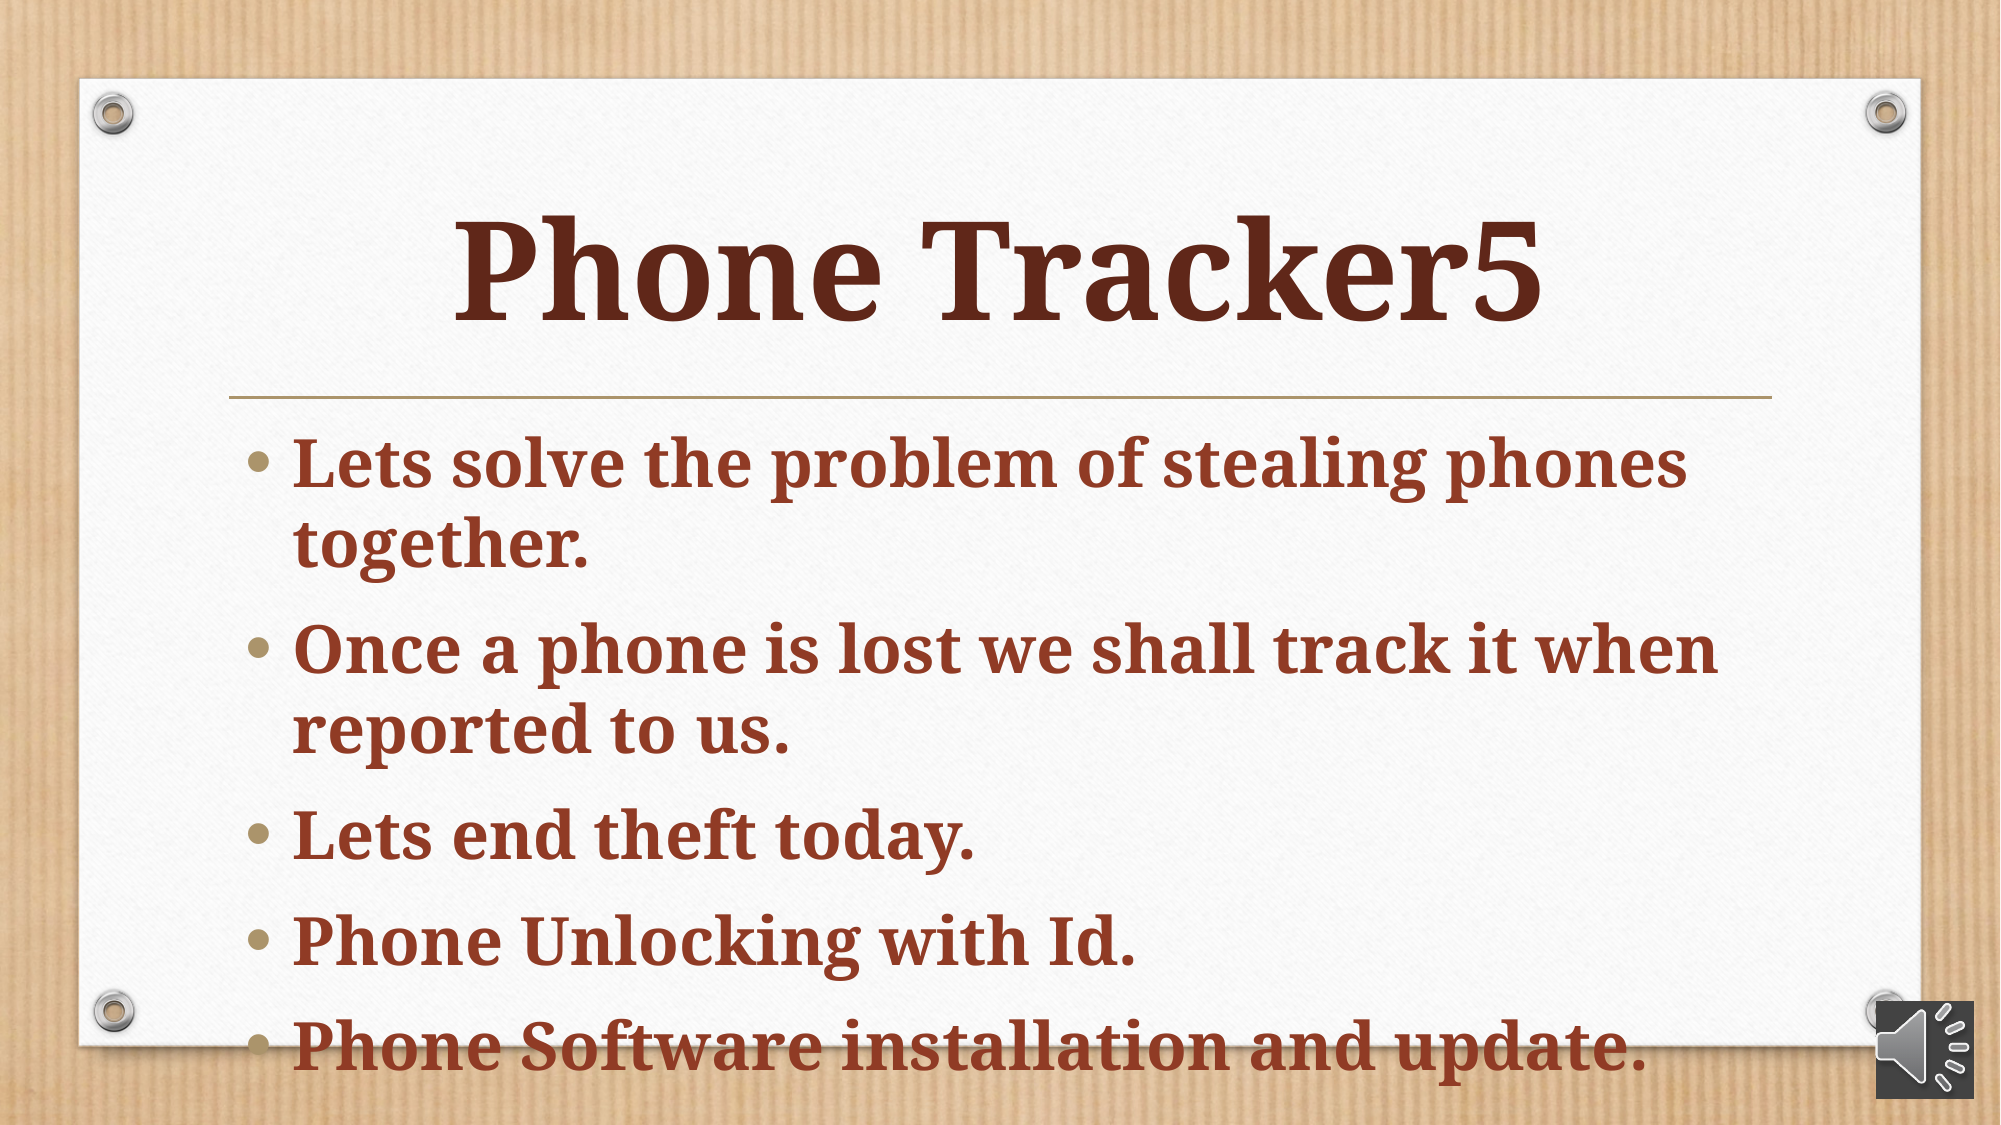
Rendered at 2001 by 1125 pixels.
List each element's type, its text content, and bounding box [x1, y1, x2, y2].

picture [0, 0, 2001, 1125]
list Lets solve the problem of stealing phones together. Once a phone is lost we shall track it when reported to us. Lets end theft today. Phone Unlocking with Id. Phone Software installation and update. [230, 413, 1806, 1000]
title Phone Tracker5 [212, 155, 1788, 375]
